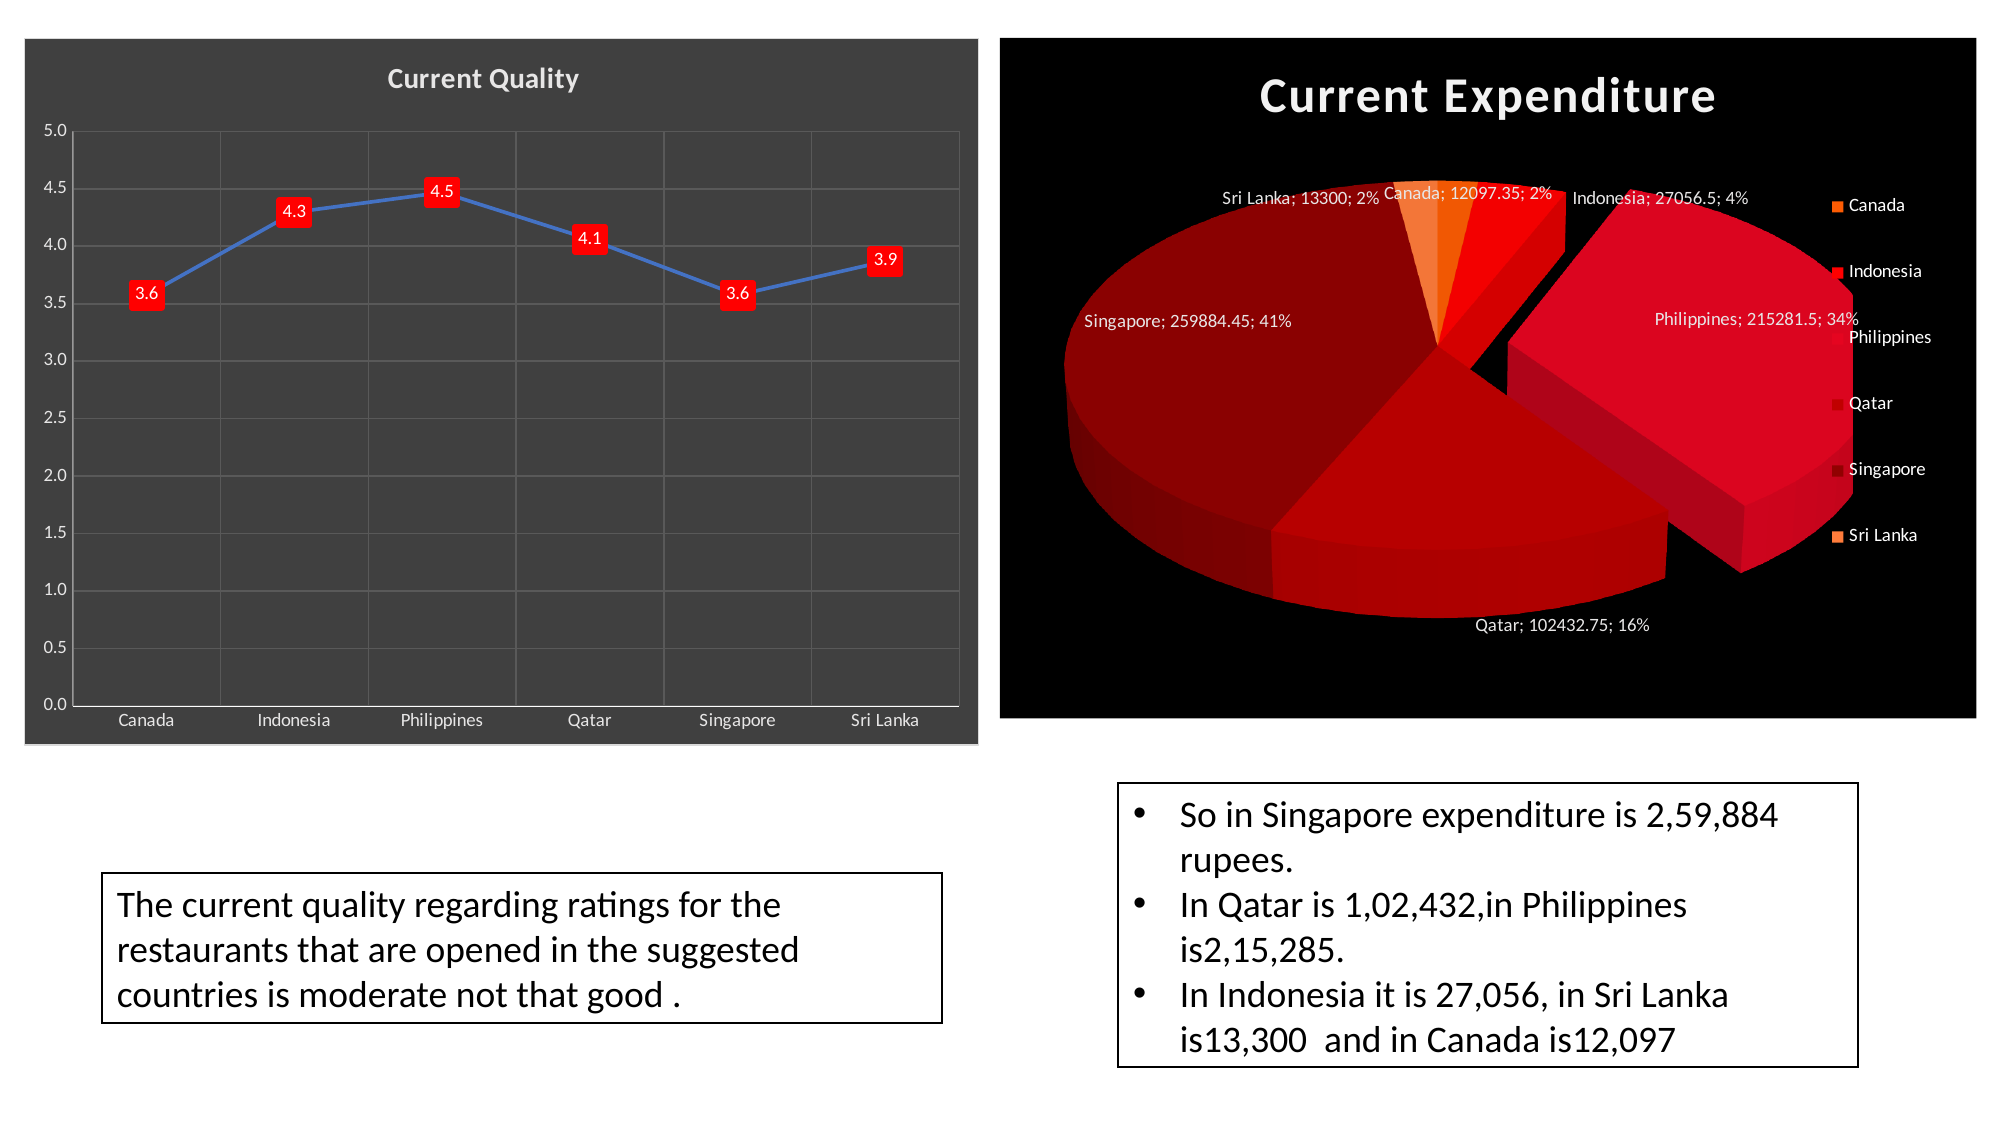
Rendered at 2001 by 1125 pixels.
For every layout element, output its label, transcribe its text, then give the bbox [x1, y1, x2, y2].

text_box The current quality regarding ratings for the restaurants that are opened in the suggested countries is moderate not that good . [101, 872, 943, 1024]
chart [23, 37, 980, 746]
chart [999, 37, 1977, 719]
text_box So in Singapore expenditure is 2,59,884 rupees. In Qatar is 1,02,432,in Philippines is2,15,285. In Indonesia it is 27,056, in Sri Lanka is13,300 and in Canada is12,097 [1117, 782, 1859, 1068]
